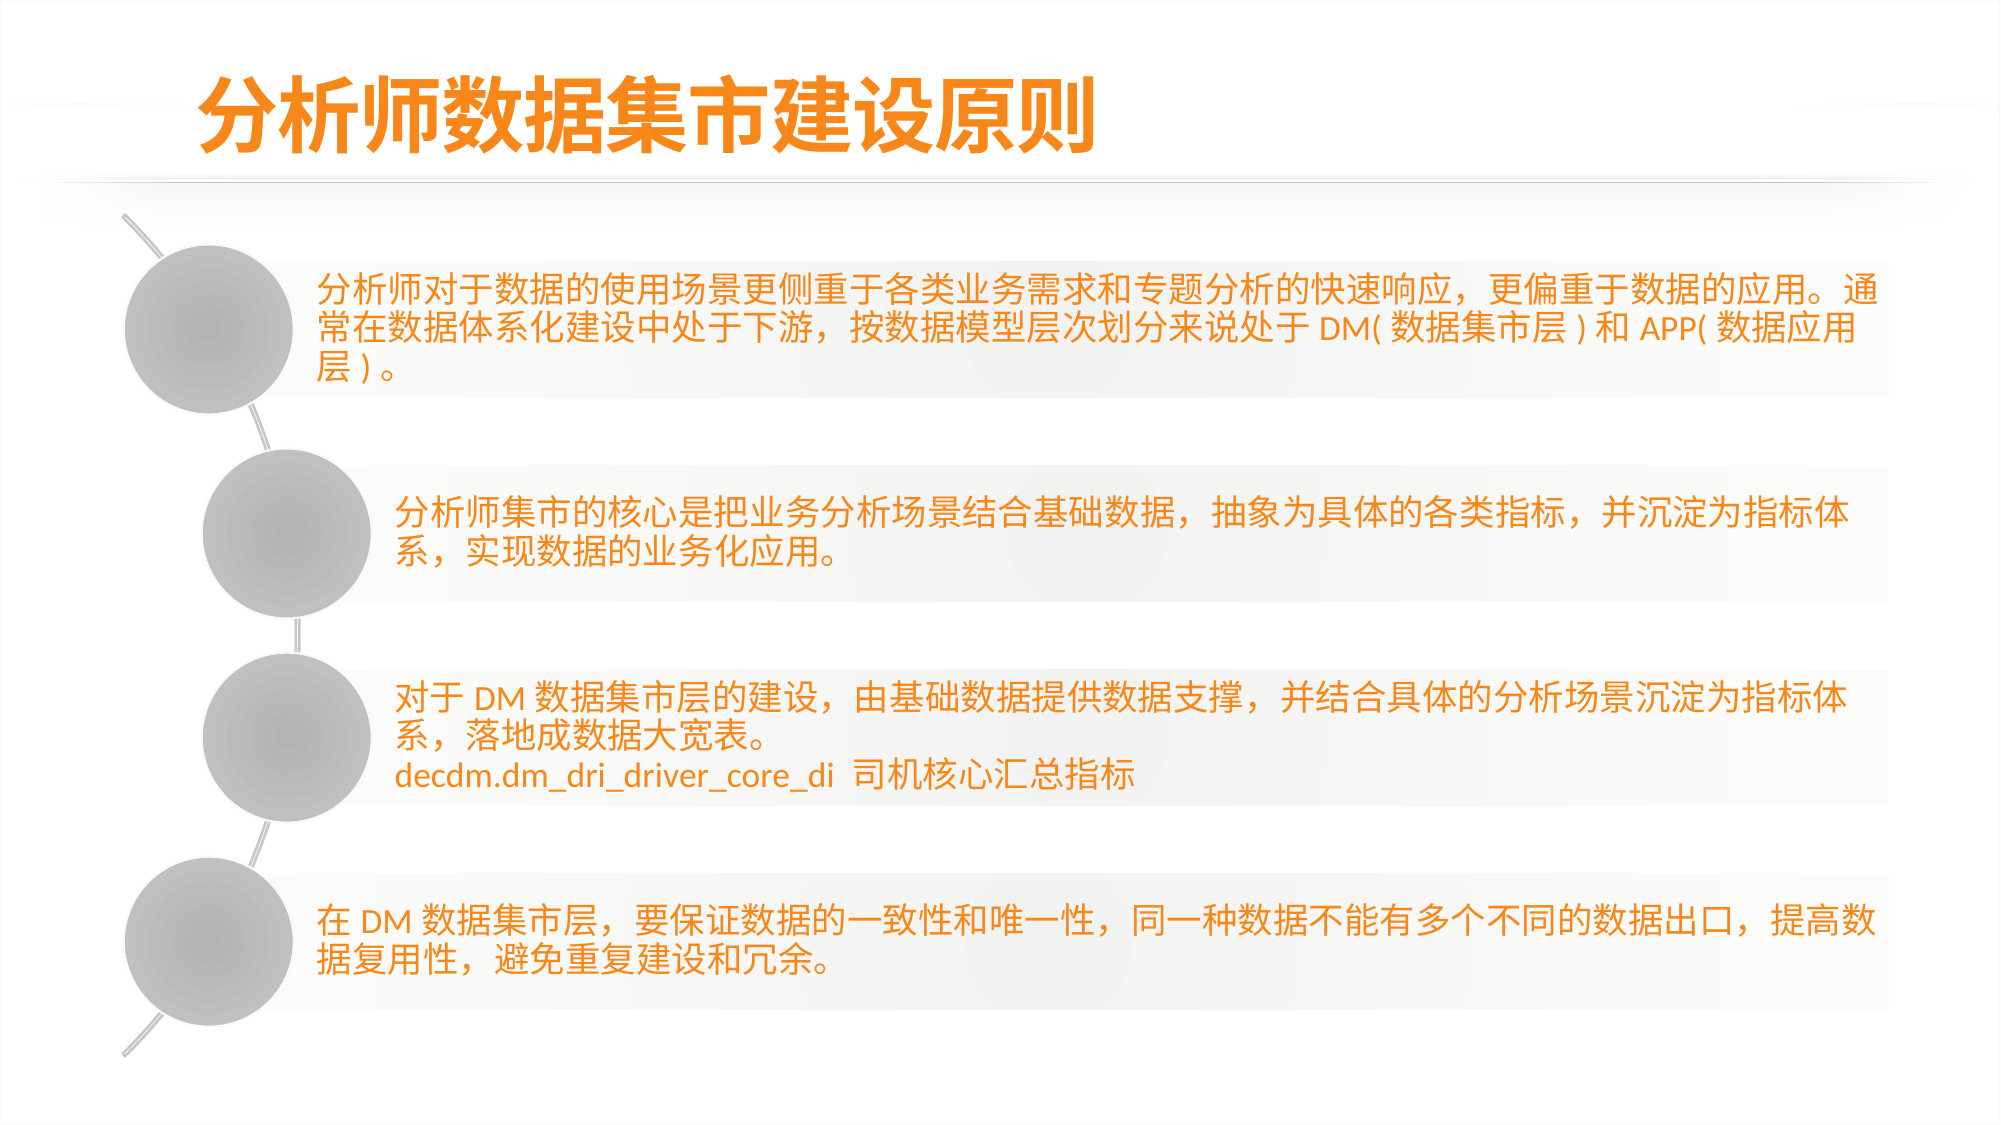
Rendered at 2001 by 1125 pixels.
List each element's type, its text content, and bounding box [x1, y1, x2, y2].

picture [0, 103, 2000, 233]
title 分析师数据集市建设原则 [180, 47, 1830, 171]
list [108, 192, 1902, 1079]
